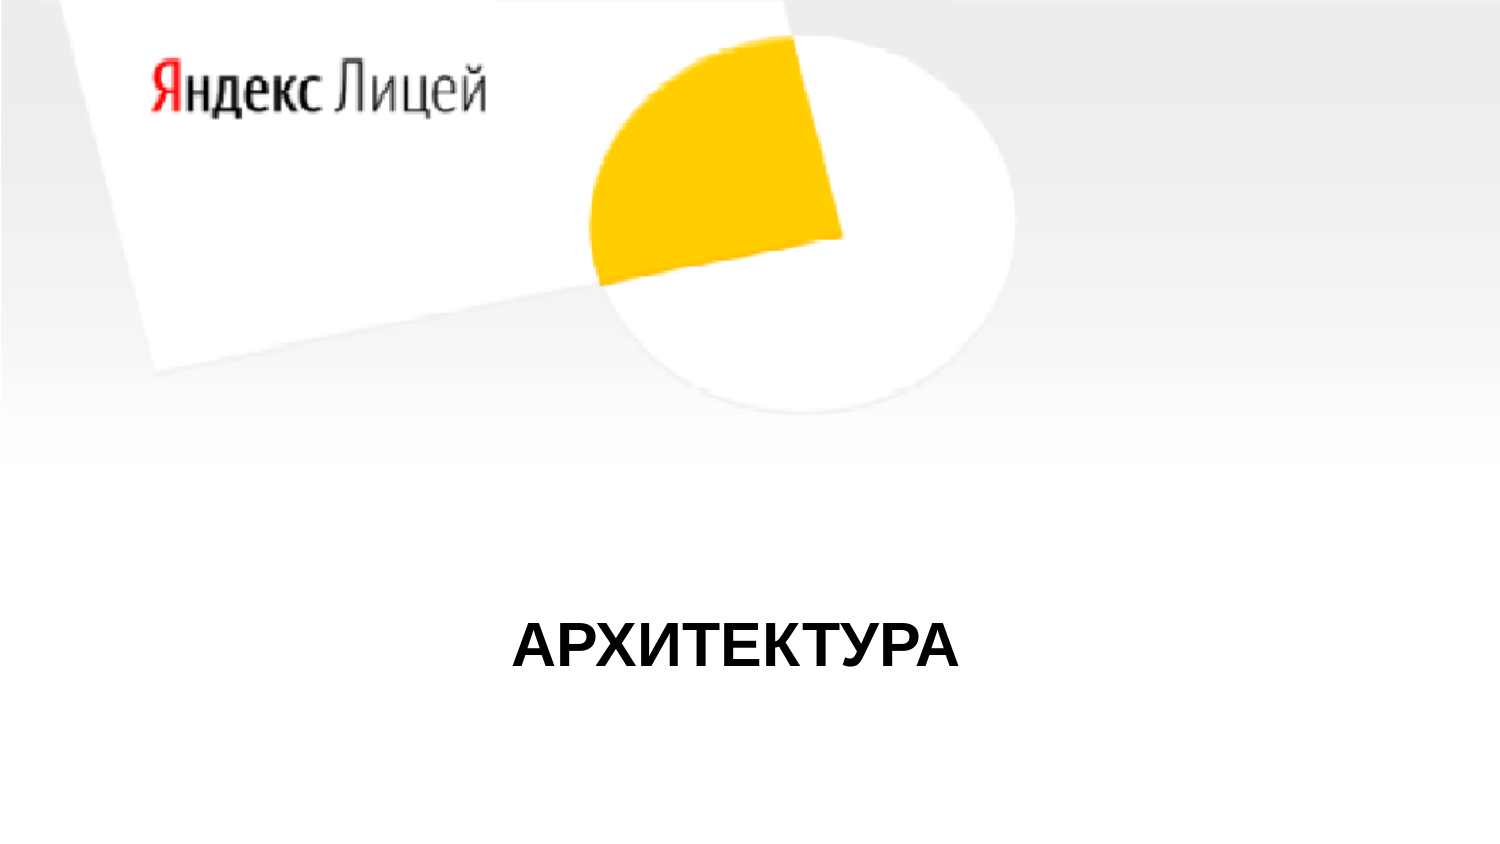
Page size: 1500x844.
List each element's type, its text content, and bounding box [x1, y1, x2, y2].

picture [0, 0, 1500, 844]
text_box АРХИТЕКТУРА [496, 588, 1004, 683]
